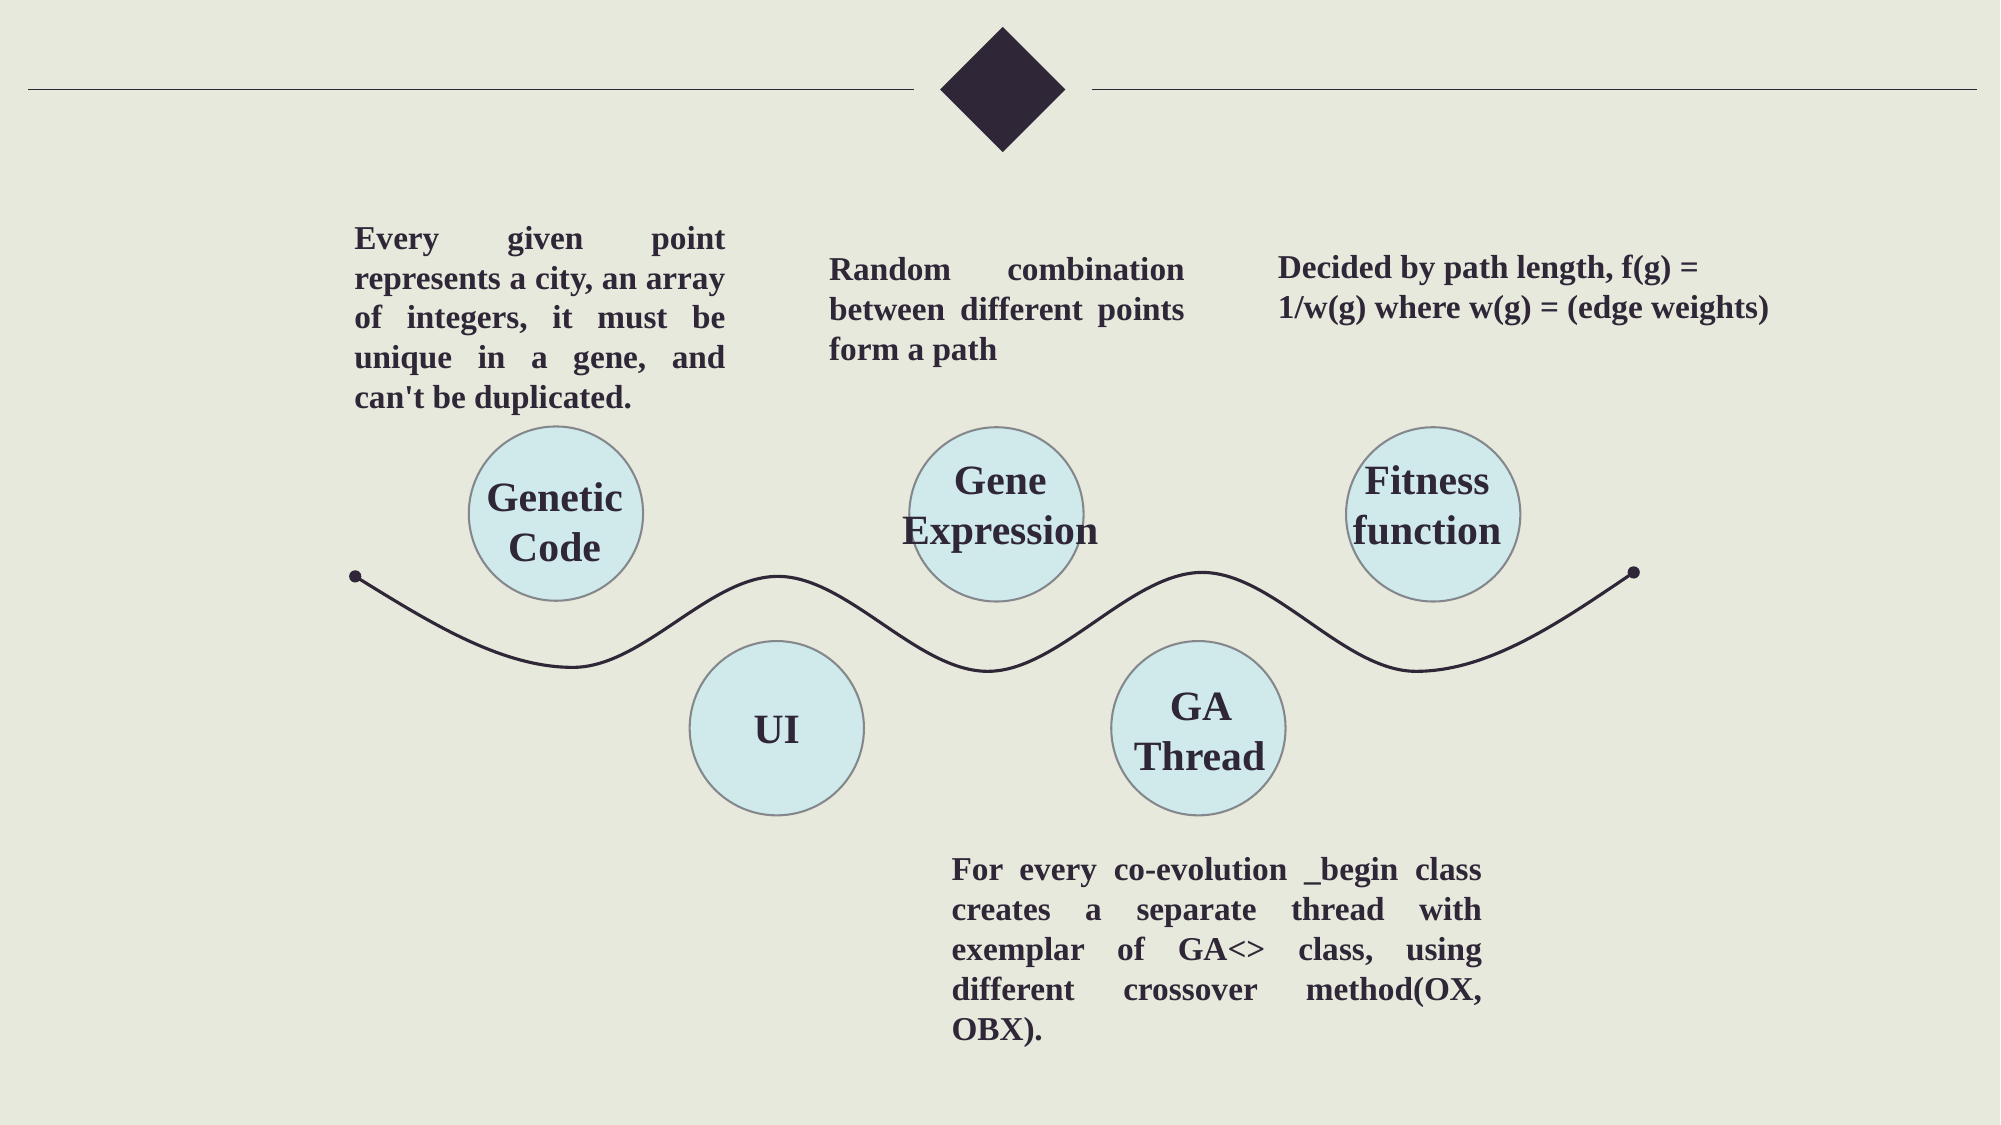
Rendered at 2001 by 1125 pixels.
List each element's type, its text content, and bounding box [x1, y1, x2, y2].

text_box For every co-evolution _begin class creates a separate thread with exemplar of GA<> class, using different crossover method(OX, OBX). [936, 840, 1498, 1122]
text_box Every given point represents a city, an array of integers, it must be unique in a gene, and can't be duplicated. [339, 208, 741, 491]
text_box Gene Expression [852, 445, 1149, 561]
text_box Fitness function [1285, 445, 1569, 561]
text_box [1131, 640, 1266, 671]
text_box [688, 640, 866, 817]
text_box [921, 561, 1072, 603]
text_box [1378, 426, 1488, 445]
text_box [1358, 561, 1509, 603]
text_box Random combination between different points form a path [814, 239, 1200, 442]
text_box [349, 566, 1640, 673]
text_box [1132, 787, 1265, 817]
text_box [495, 578, 617, 602]
text_box GA Thread [1090, 671, 1309, 787]
text_box UI [707, 694, 846, 759]
text_box Genetic Code [465, 491, 644, 578]
text_box Decided by path length, f(g) = 1/w(g) where w(g) = (edge weights) [1263, 237, 1805, 400]
